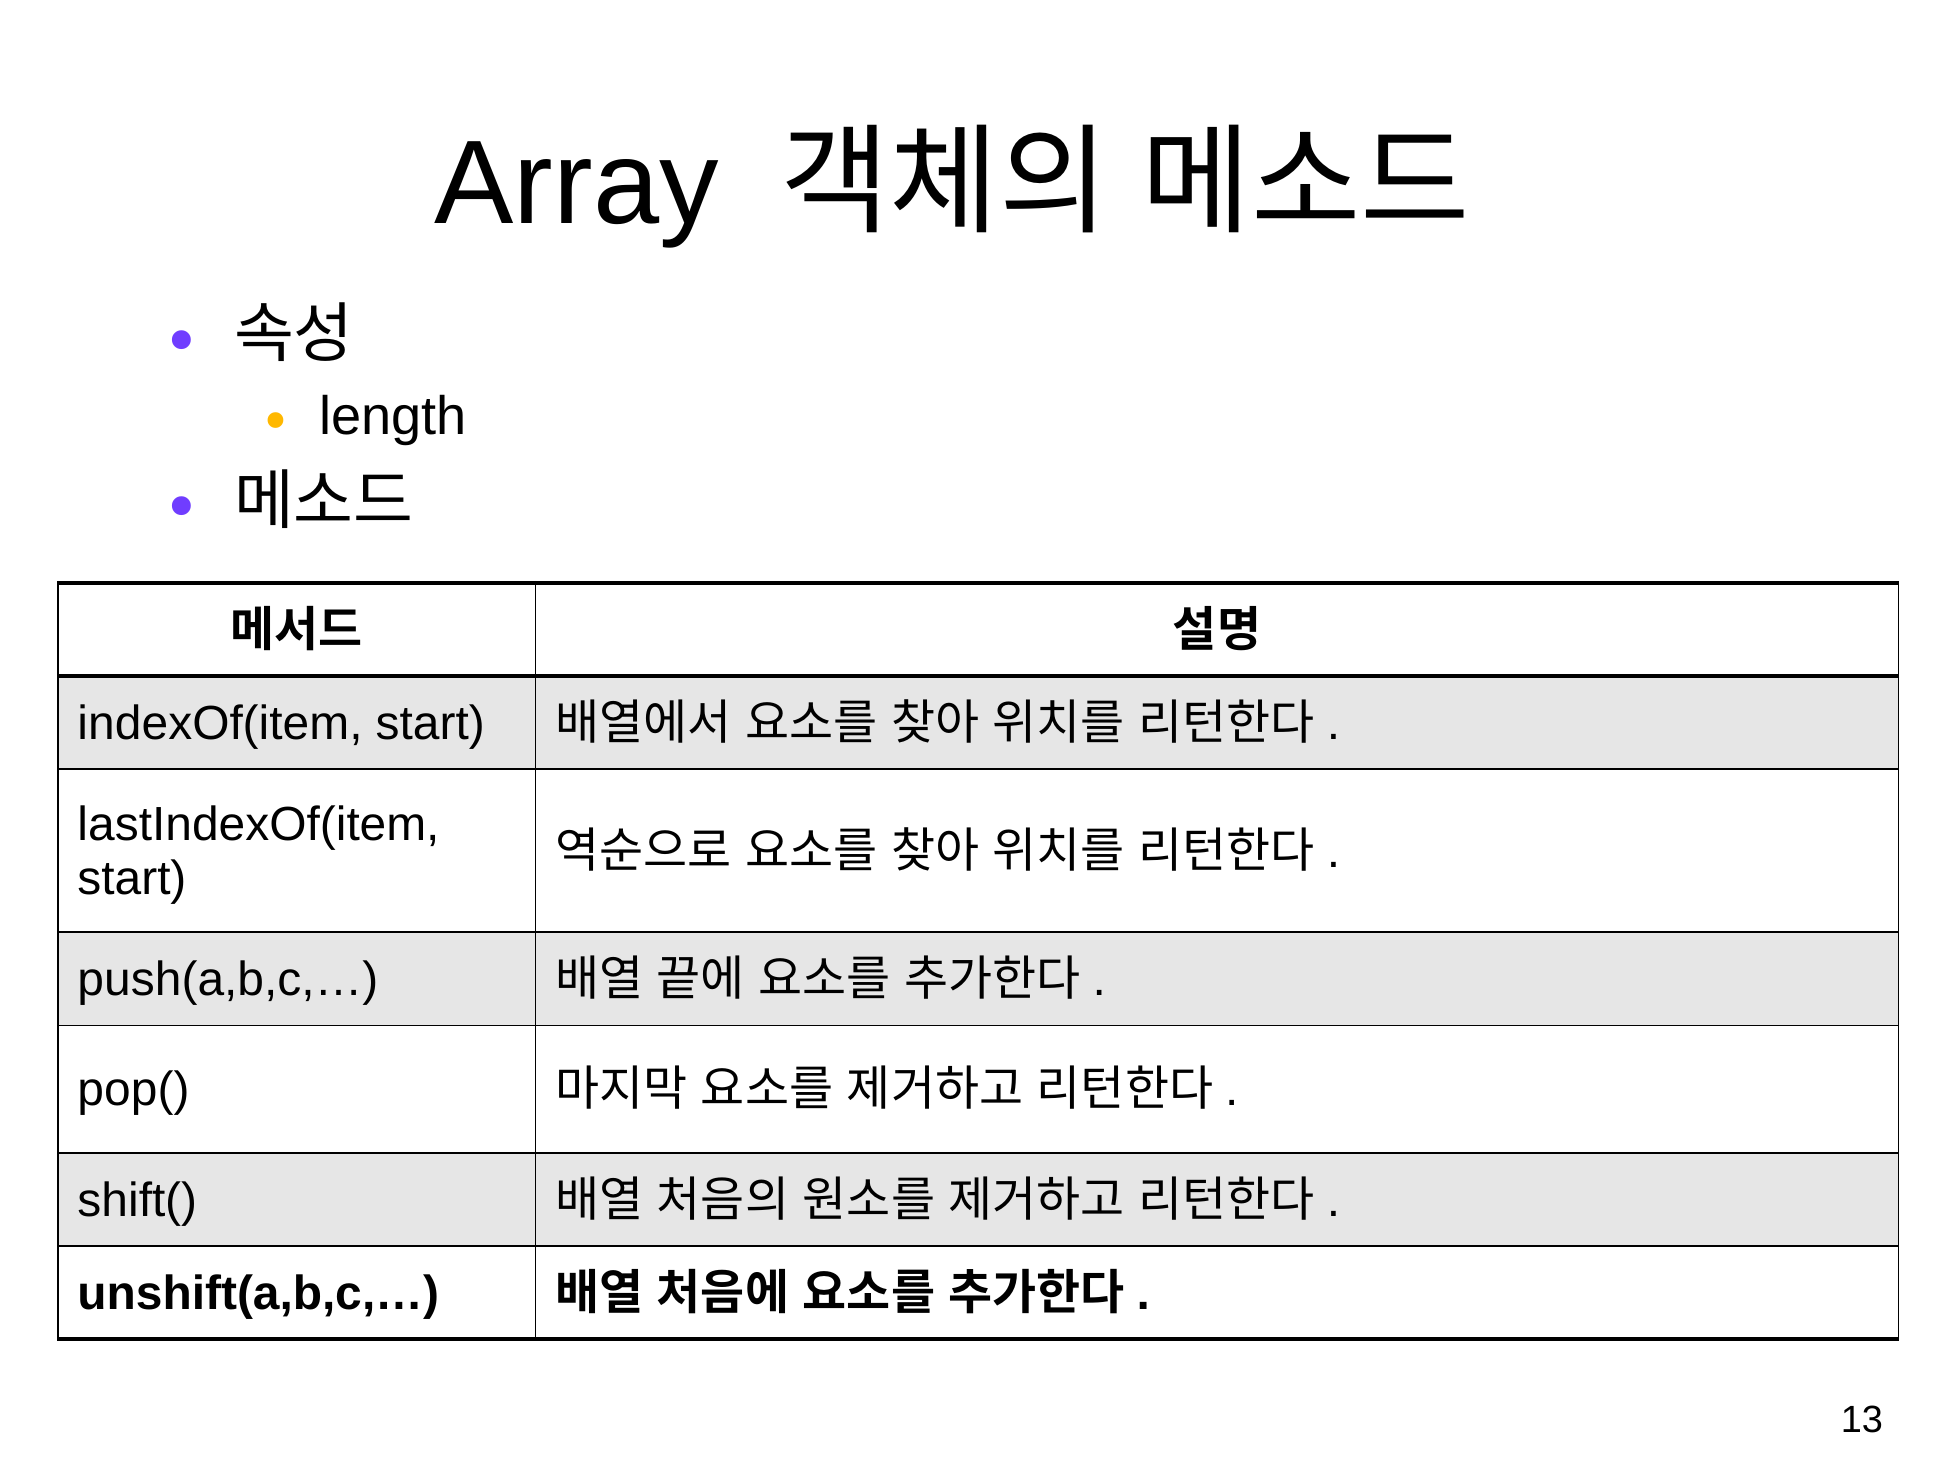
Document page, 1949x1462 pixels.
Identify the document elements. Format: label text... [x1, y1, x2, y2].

table_cell 배열 처음의 원소를 제거하고 리턴한다. [536, 1154, 1898, 1245]
table_cell 배열 처음에 요소를 추가한다. [536, 1247, 1898, 1337]
table_cell pop() [59, 1026, 535, 1152]
table_cell 마지막 요소를 제거하고 리턴한다. [536, 1026, 1898, 1152]
title Array 객체의 메소드 [156, 92, 1749, 255]
table_cell unshift(a,b,c,…) [59, 1247, 535, 1337]
list 속성 length 메소드 [146, 284, 1897, 581]
table_cell 배열에서 요소를 찾아 위치를 리턴한다. [536, 678, 1898, 768]
table_header 설명 [536, 585, 1898, 674]
table_cell indexOf(item, start) [59, 678, 535, 768]
slide_number 13 [1496, 1372, 1899, 1462]
table_cell 배열 끝에 요소를 추가한다. [536, 933, 1898, 1025]
table_header 메서드 [59, 585, 535, 674]
table_cell shift() [59, 1154, 535, 1245]
table_cell 역순으로 요소를 찾아 위치를 리턴한다. [536, 770, 1898, 931]
table_cell push(a,b,c,…) [59, 933, 535, 1025]
table_cell lastIndexOf(item, start) [59, 770, 535, 931]
